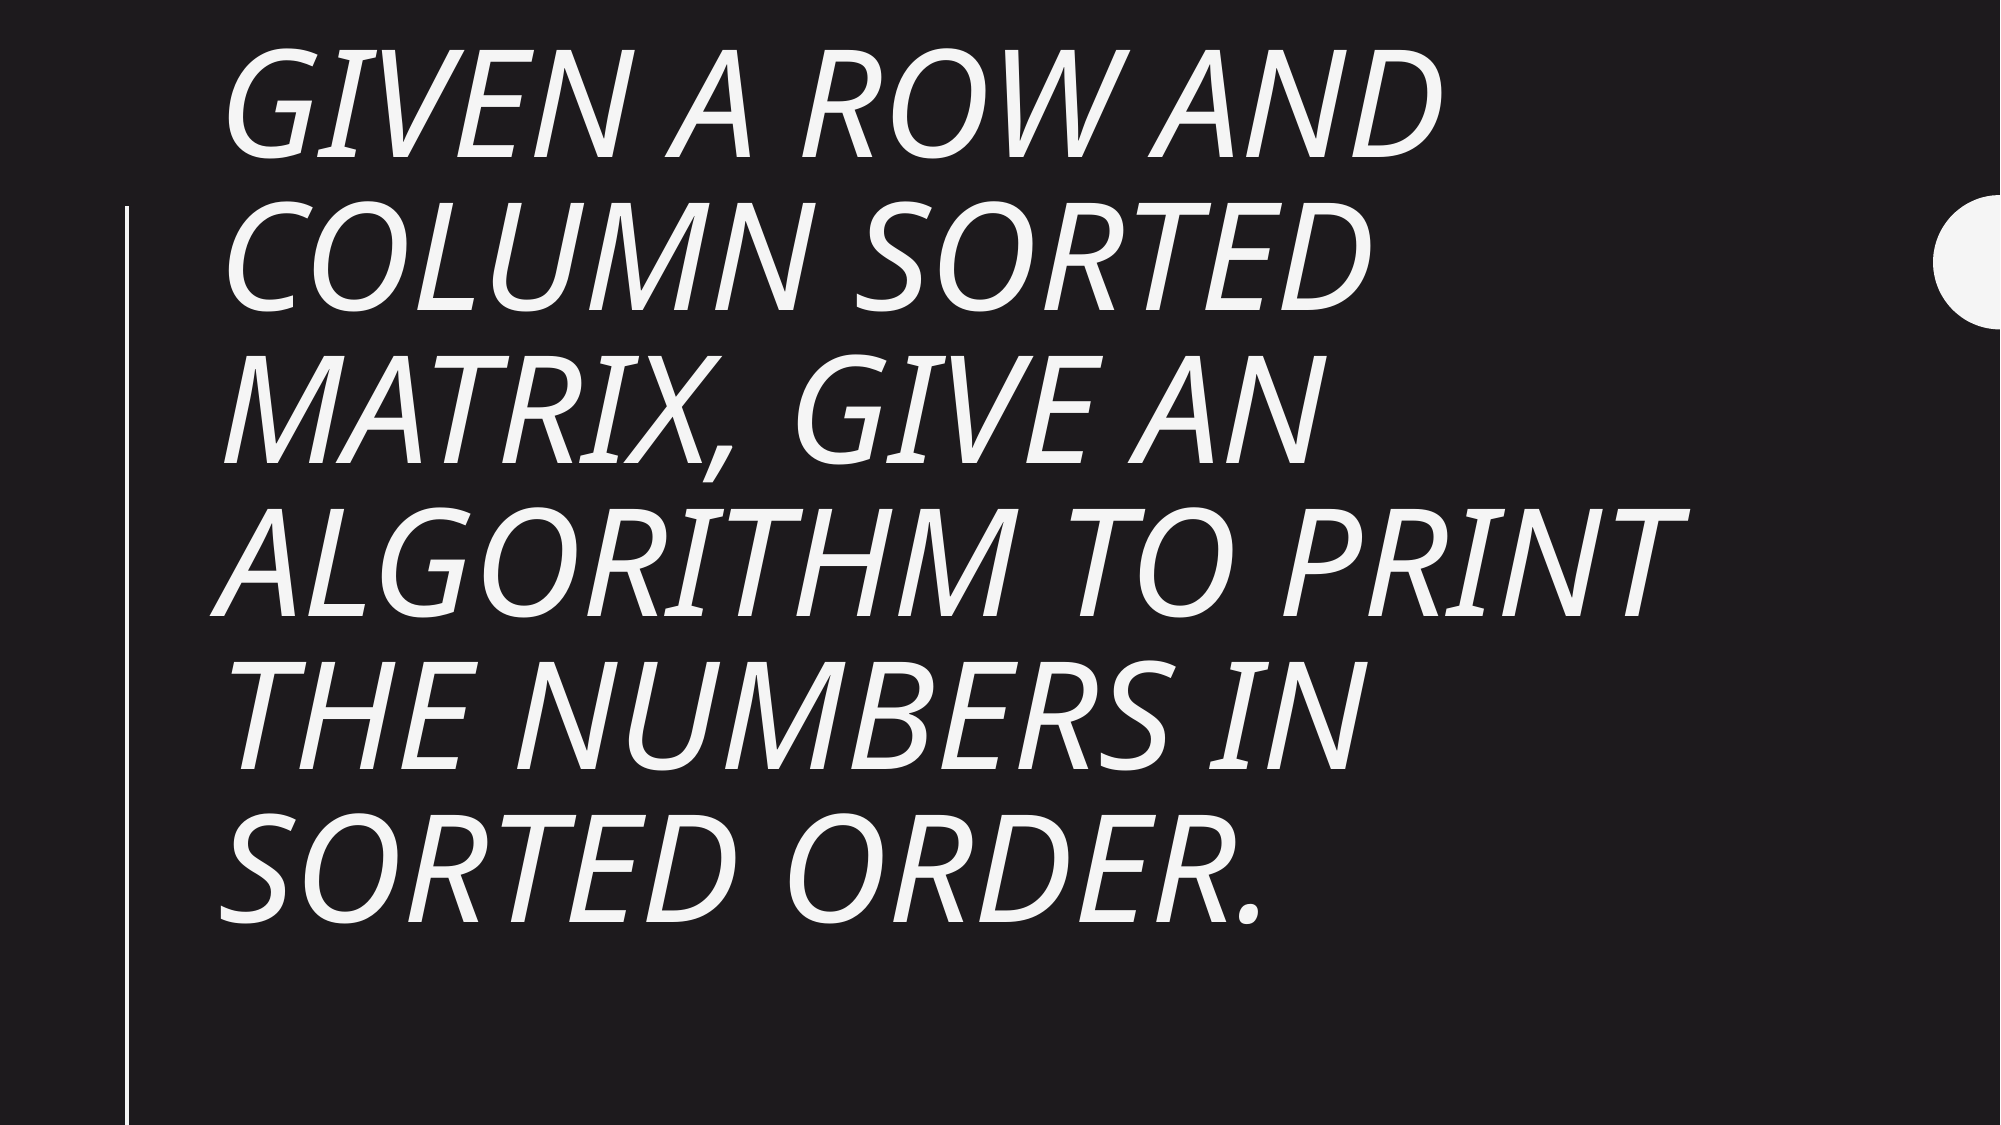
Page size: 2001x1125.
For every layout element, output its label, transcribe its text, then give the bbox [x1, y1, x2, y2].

title Given a row and column sorted matrix, give an algorithm to print the numbers in sorted order. [203, 27, 1704, 420]
